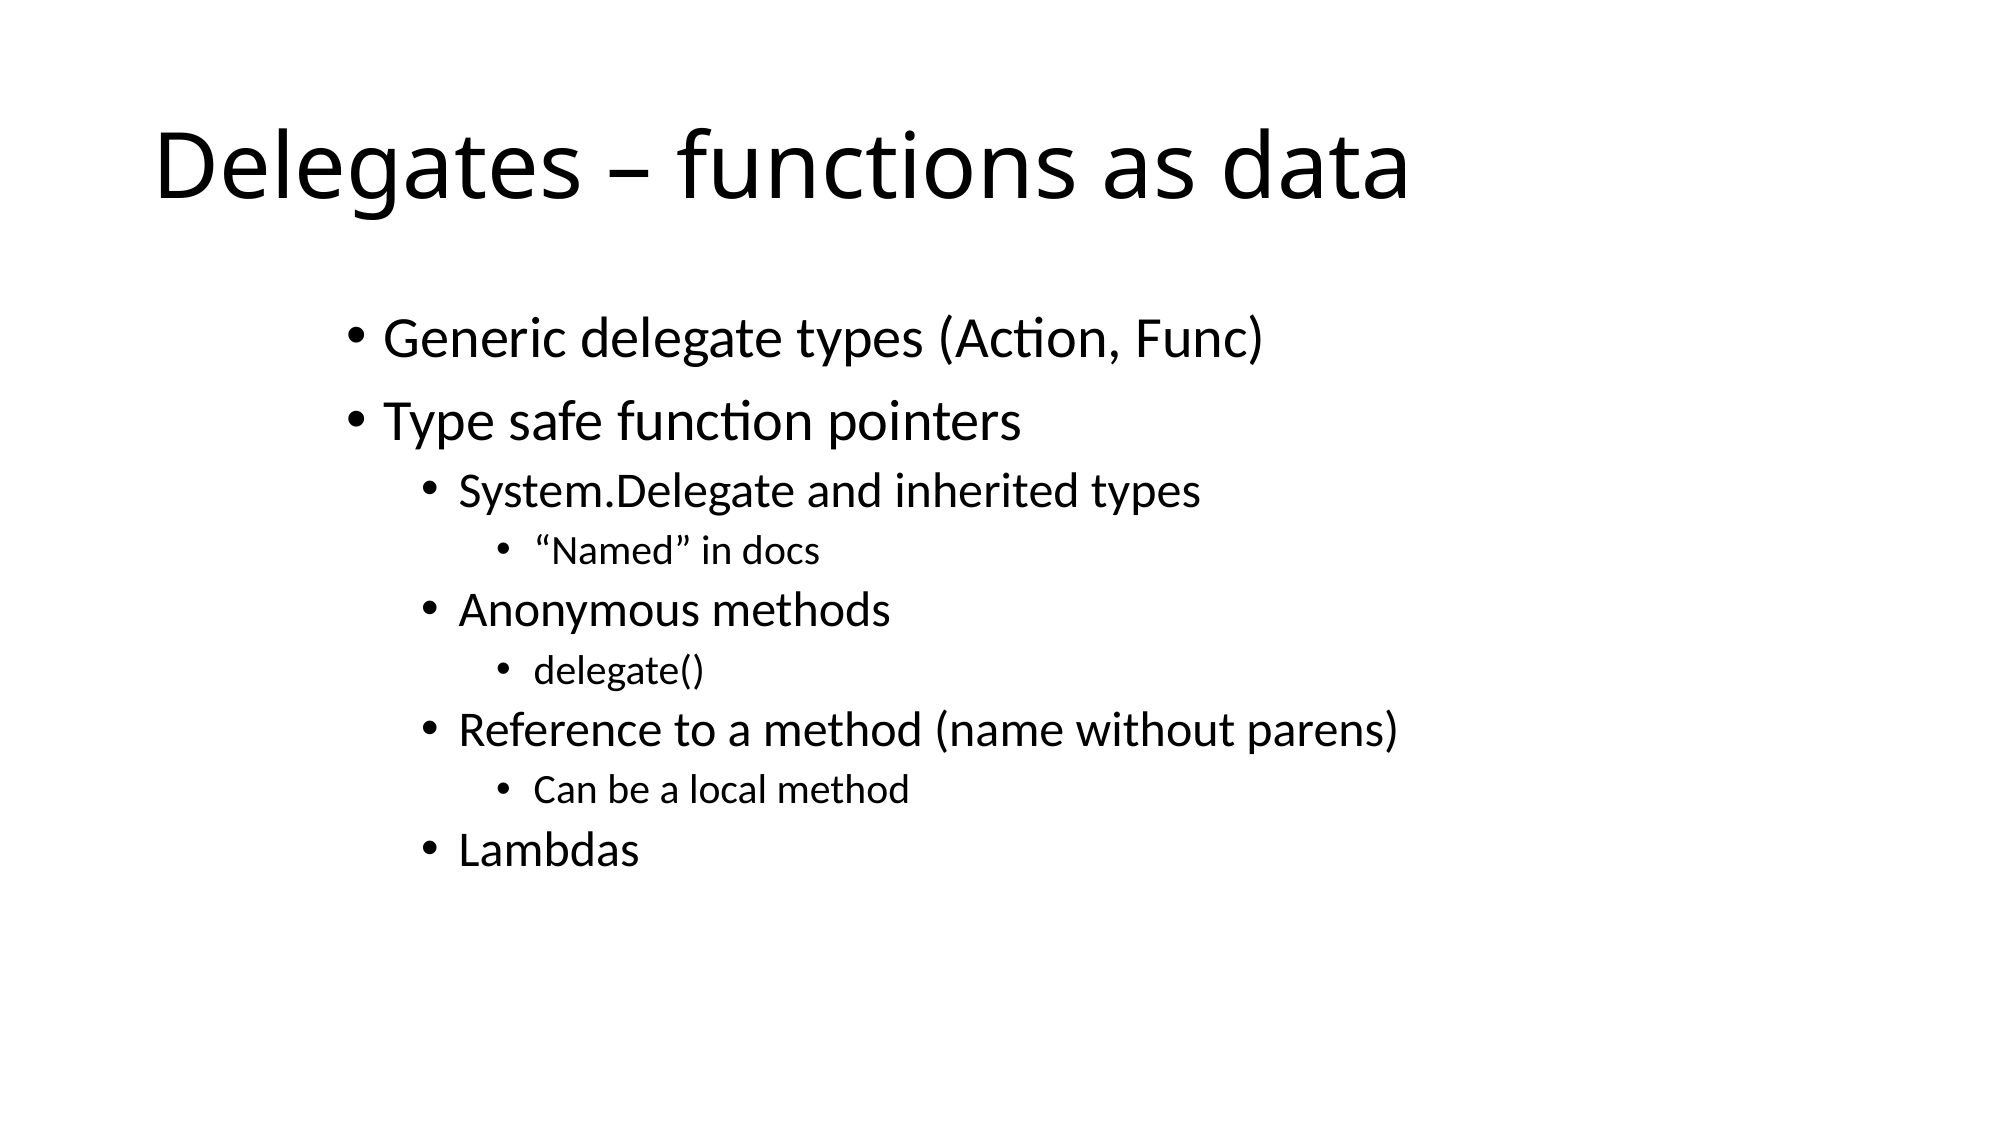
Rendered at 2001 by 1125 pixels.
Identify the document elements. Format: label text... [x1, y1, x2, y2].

list Generic delegate types (Action, Func) Type safe function pointers System.Delegate and inherited types “Named” in docs Anonymous methods delegate() Reference to a method (name without parens) Can be a local method Lambdas [331, 299, 1863, 1014]
title Delegates – functions as data [137, 59, 1863, 278]
